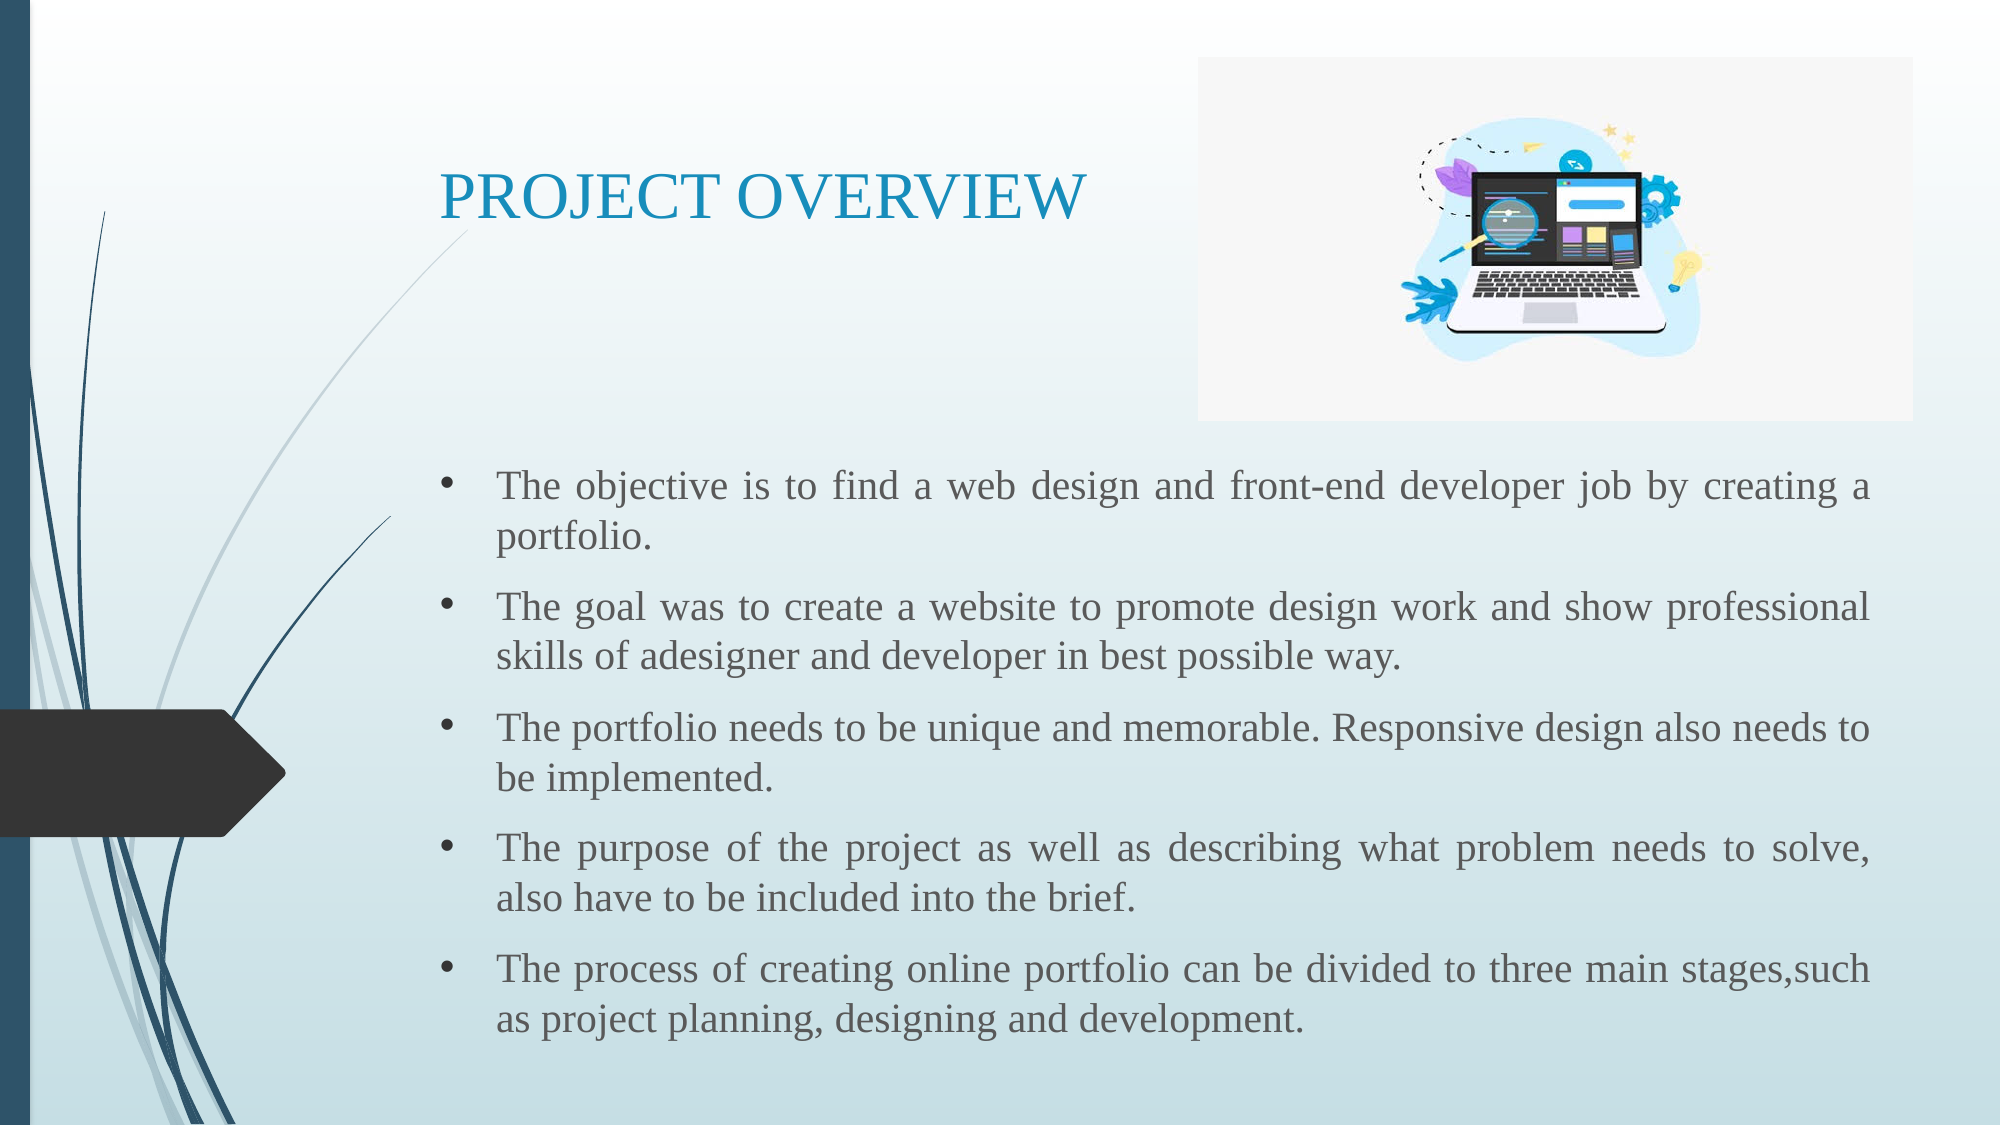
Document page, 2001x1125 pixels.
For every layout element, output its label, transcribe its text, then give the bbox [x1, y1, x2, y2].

title PROJECT OVERVIEW [424, 114, 1193, 240]
picture [1197, 57, 1913, 421]
subtitle The objective is to find a web design and front-end developer job by creating a portfolio. The goal was to create a website to promote design work and show professional skills of adesigner and developer in best possible way. The portfolio needs to be unique and memorable. Responsive design also needs to be implemented. The purpose of the project as well as describing what problem needs to solve, also have to be included into the brief. The process of creating online portfolio can be divided to three main stages,such as project planning, designing and development. [424, 450, 1888, 859]
